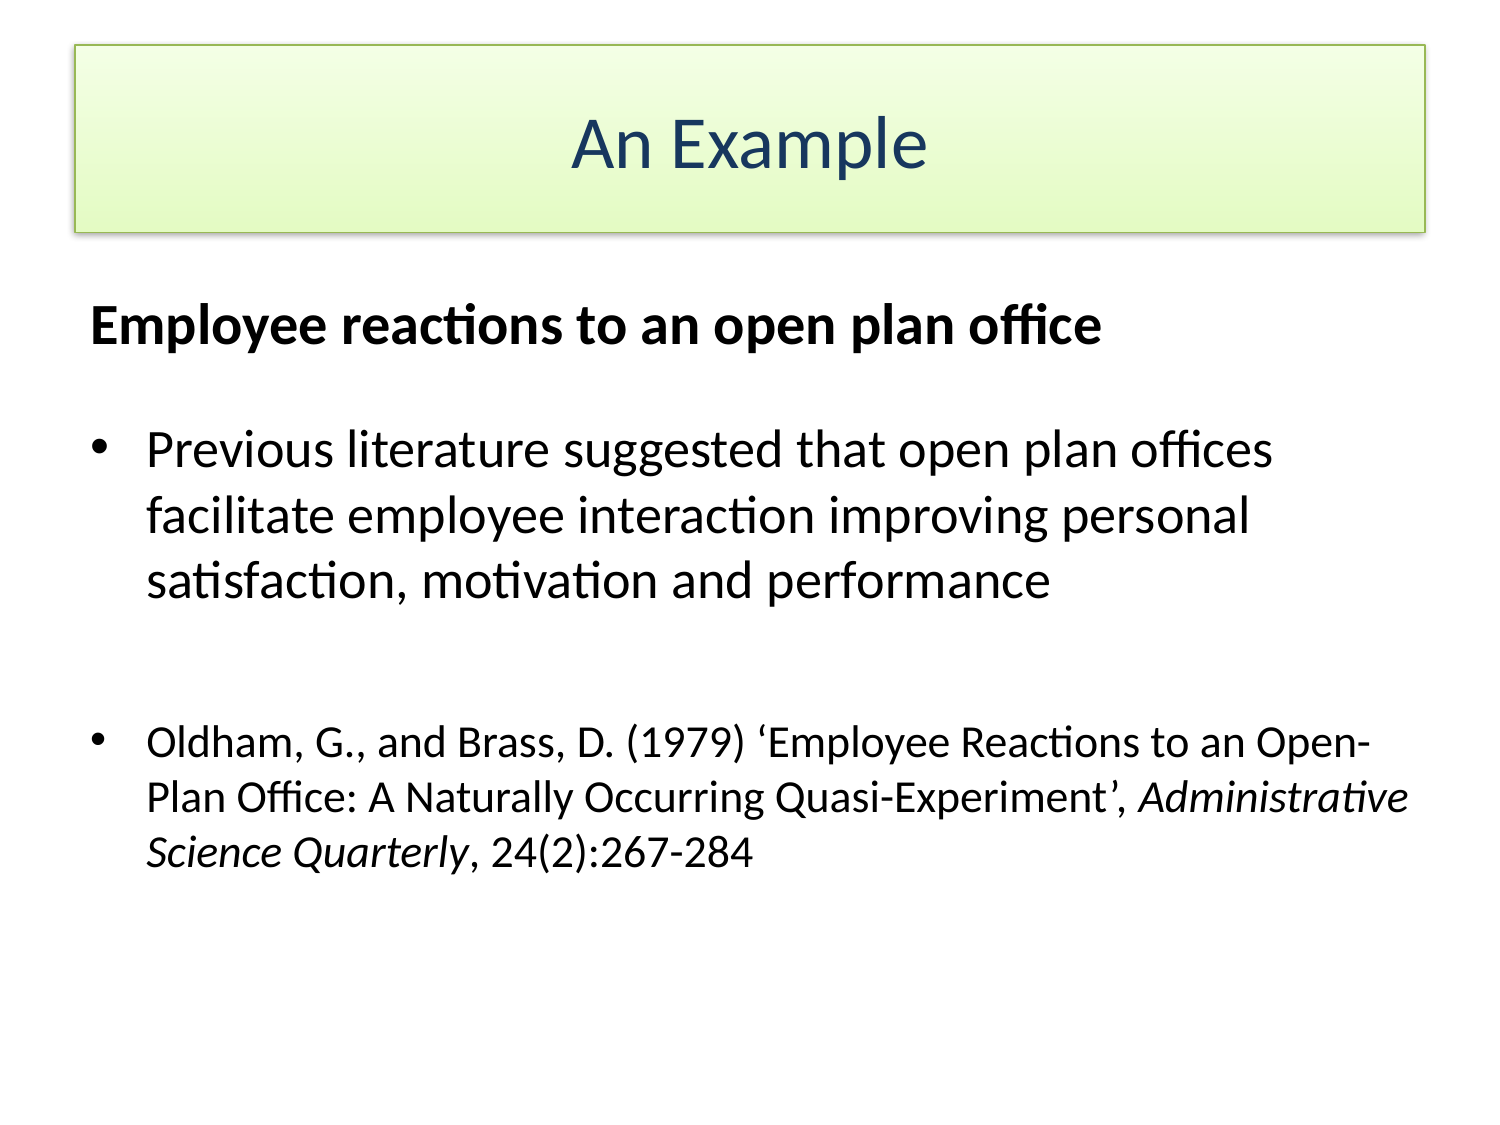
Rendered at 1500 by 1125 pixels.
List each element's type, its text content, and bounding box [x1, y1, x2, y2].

list Employee reactions to an open plan office Previous literature suggested that open plan offices facilitate employee interaction improving personal satisfaction, motivation and performance Oldham, G., and Brass, D. (1979) ‘Employee Reactions to an Open-Plan Office: A Naturally Occurring Quasi-Experiment’, Administrative Science Quarterly, 24(2):267-284 [75, 278, 1425, 1005]
title An Example [74, 44, 1426, 233]
